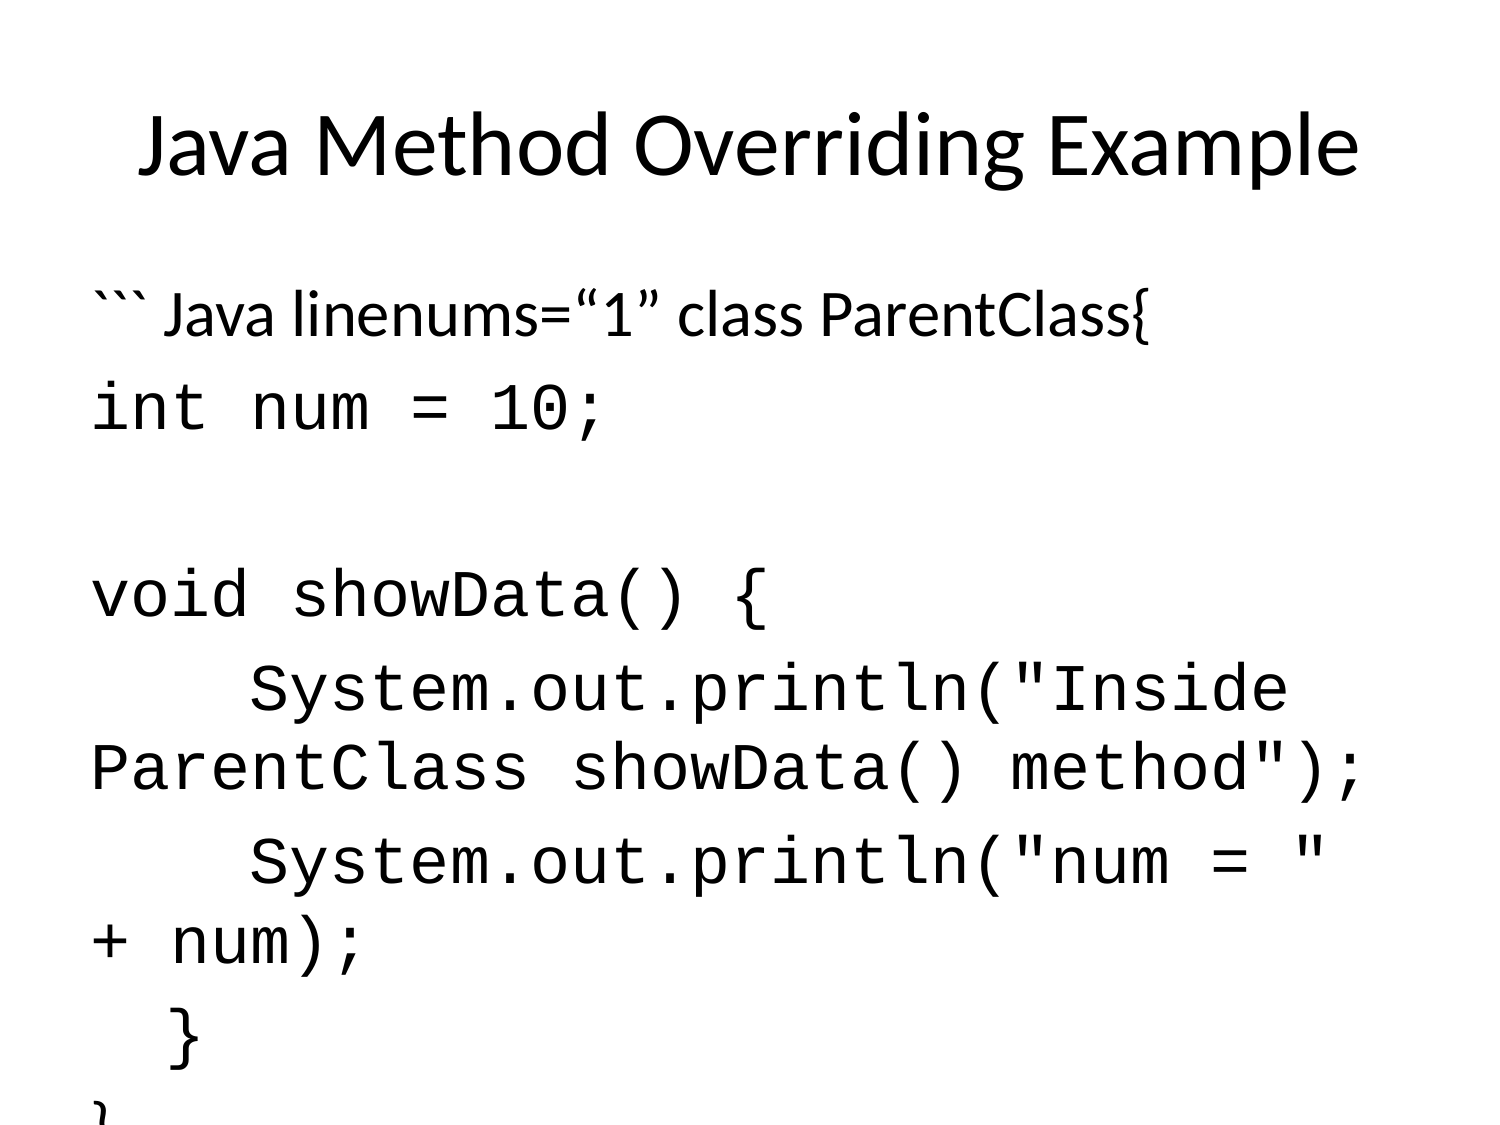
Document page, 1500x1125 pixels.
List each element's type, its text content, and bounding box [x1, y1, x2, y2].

list ``` Java linenums=“1” class ParentClass{ int num = 10; void showData() { System.out.println("Inside ParentClass showData() method"); System.out.println("num = " + num); } } --- ## Java Method Overriding Example ``` Java linenums="1" class ChildClass extends ParentClass{ void showData() { System.out.println("Inside ChildClass showData() method"); System.out.println("num = " + num); } } [75, 262, 1425, 1005]
title Java Method Overriding Example [75, 45, 1425, 233]
